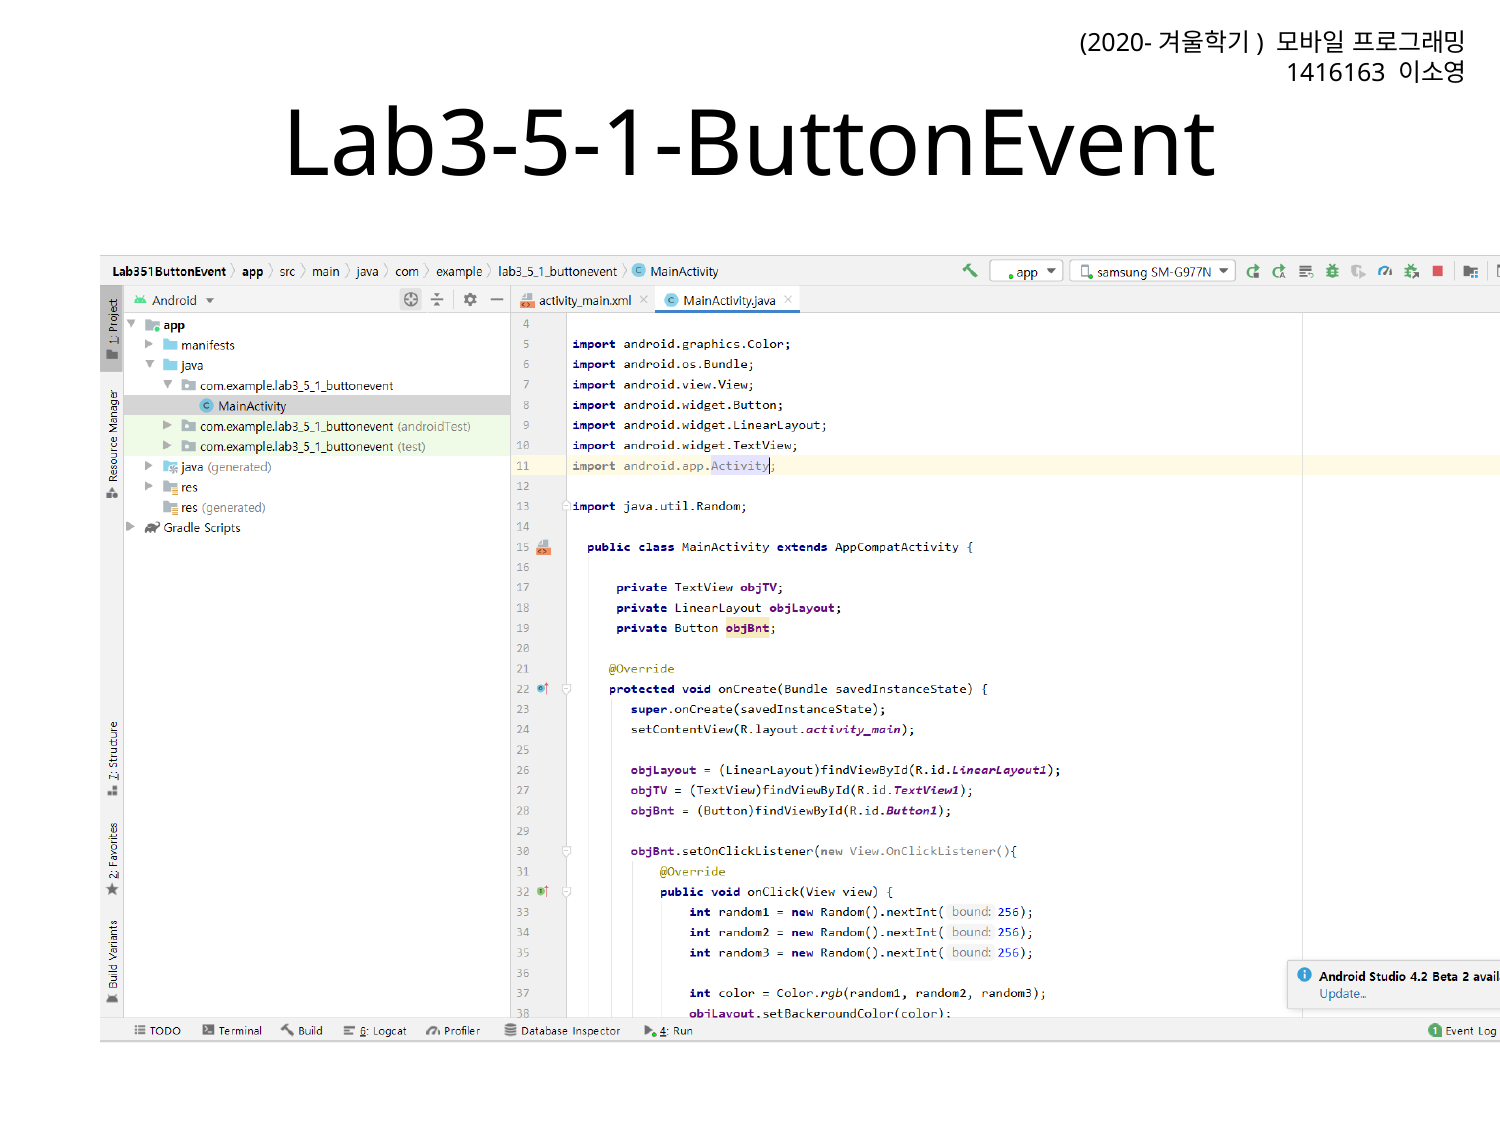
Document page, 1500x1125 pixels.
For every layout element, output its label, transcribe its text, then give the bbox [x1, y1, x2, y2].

text_box (2020-겨울학기) 모바일 프로그래밍 1416163 이소영 [1064, 19, 1482, 94]
title Lab3-5-1-ButtonEvent [75, 45, 1425, 233]
picture [100, 255, 1500, 1043]
